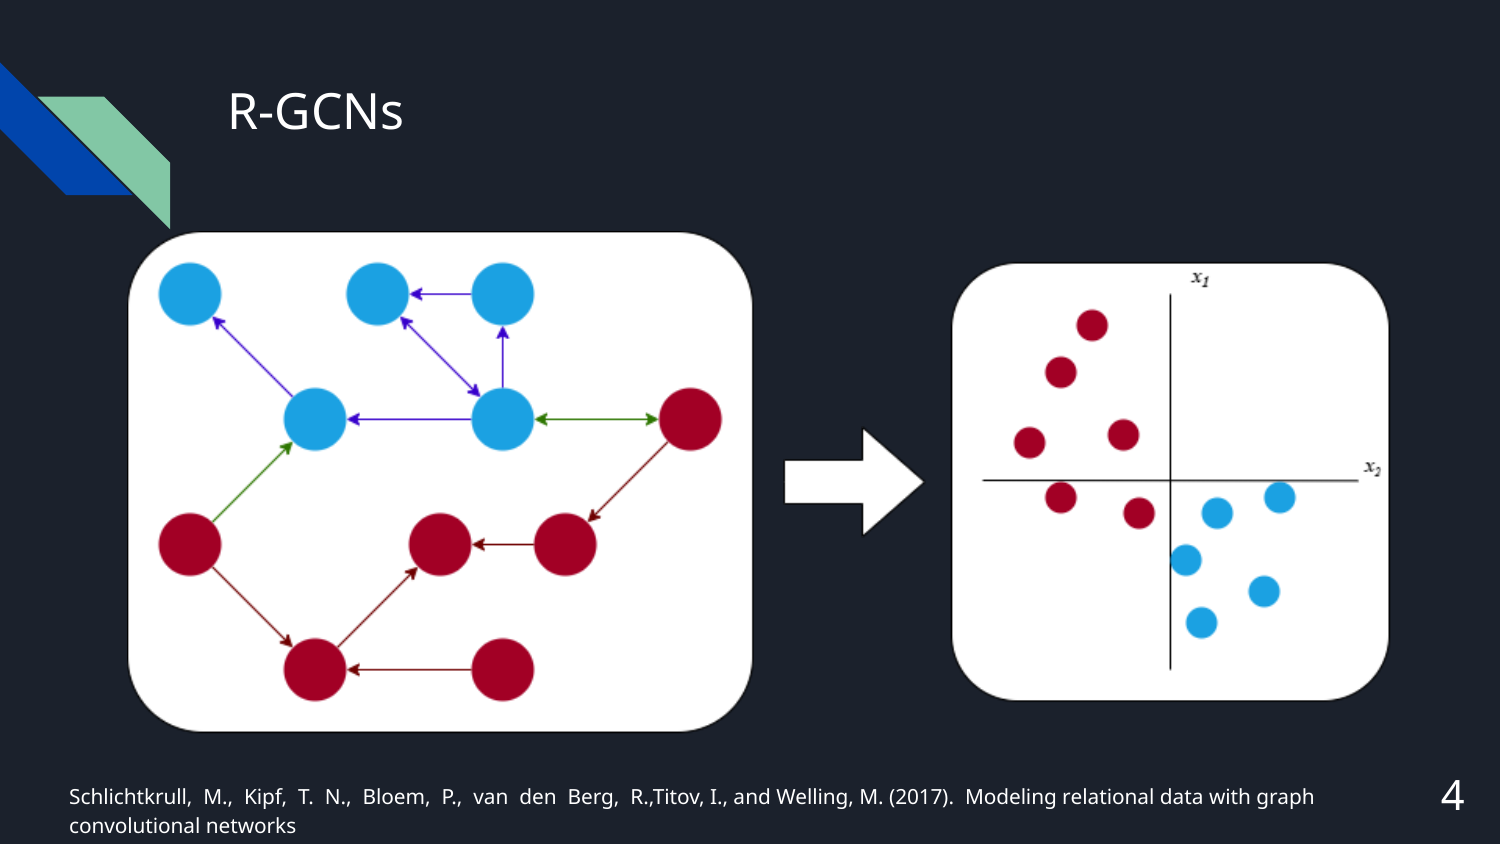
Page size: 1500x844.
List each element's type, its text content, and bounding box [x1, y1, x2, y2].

list Schlichtkrull, M., Kipf, T. N., Bloem, P., van den Berg, R.,Titov, I., and Welling, M. (2017). Modeling relational data with graph convolutional networks [54, 764, 1389, 830]
picture [127, 231, 1407, 735]
title R-GCNs [212, 64, 1368, 215]
slide_number ‹#› [1389, 764, 1480, 830]
